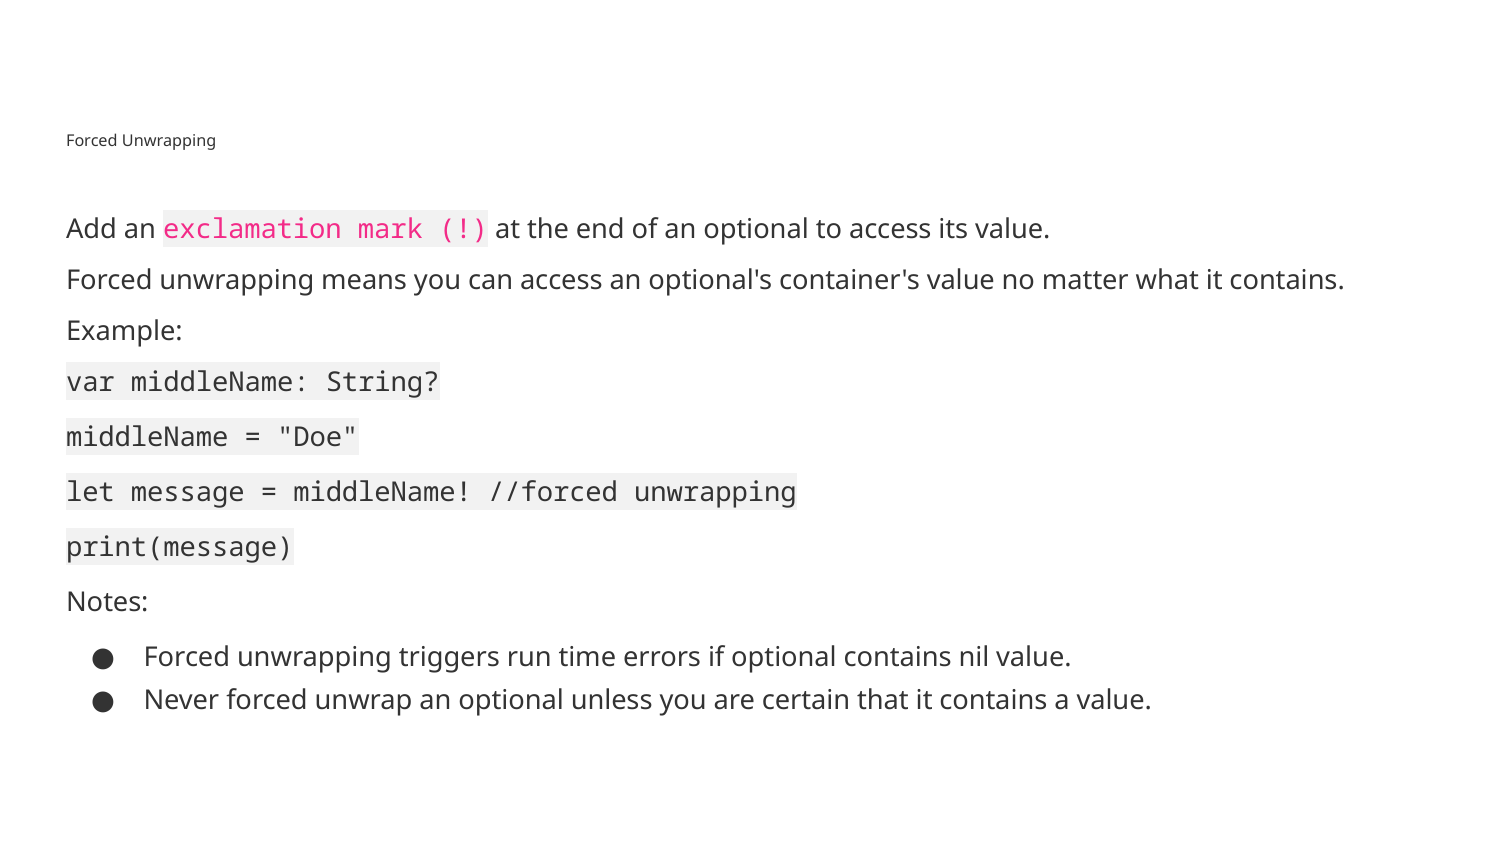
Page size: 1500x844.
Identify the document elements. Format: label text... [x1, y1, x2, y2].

title Forced Unwrapping [51, 72, 1449, 167]
list Add an exclamation mark (!) at the end of an optional to access its value. Forced unwrapping means you can access an optional's container's value no matter what it contains. Example: var middleName: String? middleName = "Doe" let message = middleName! //forced unwrapping print(message) Notes: Forced unwrapping triggers run time errors if optional contains nil value. Never forced unwrap an optional unless you are certain that it contains a value. [51, 189, 1449, 750]
